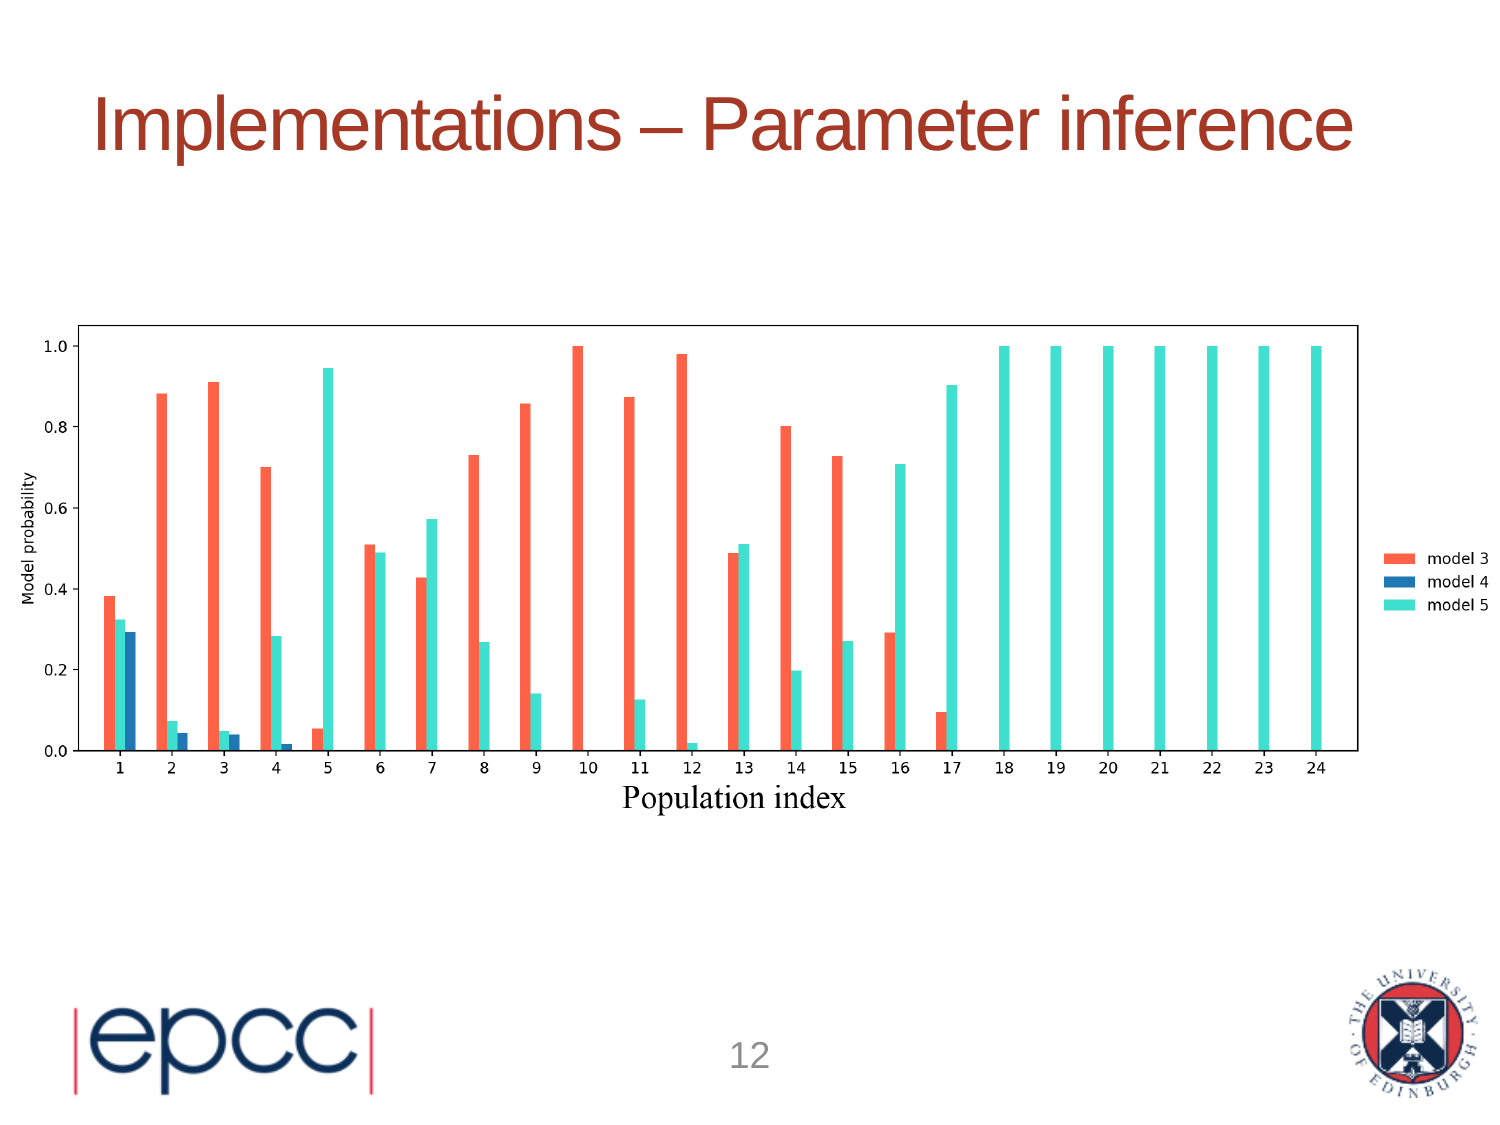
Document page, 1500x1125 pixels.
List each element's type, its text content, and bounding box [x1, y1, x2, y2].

picture [64, 999, 382, 1103]
slide_number 12 [679, 1023, 786, 1084]
title Implementations – Parameter inference [76, 54, 1427, 185]
picture [0, 305, 1500, 820]
picture [1348, 968, 1478, 1098]
